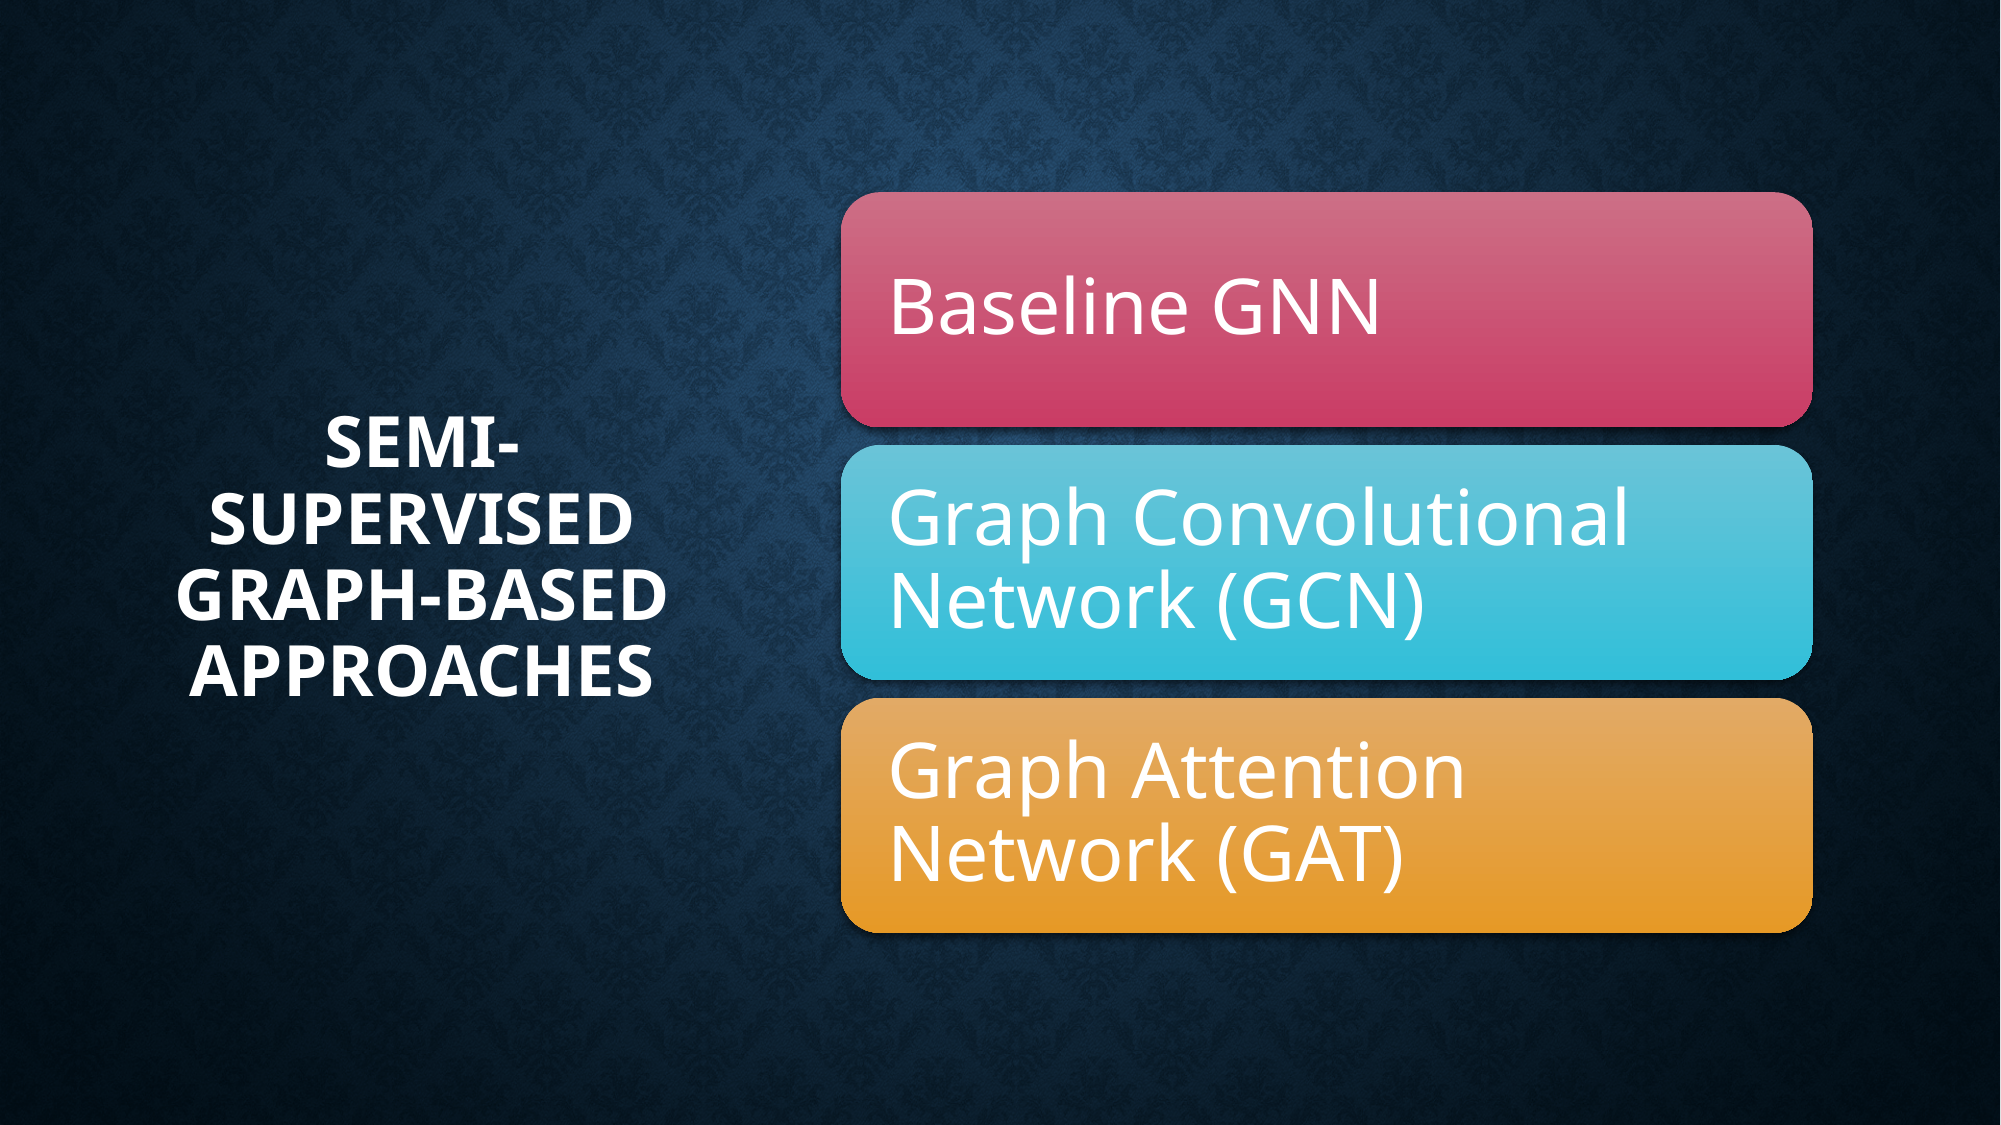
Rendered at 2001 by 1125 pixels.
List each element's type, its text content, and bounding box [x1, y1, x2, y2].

title Semi-supervised Graph-Based Approaches [123, 99, 722, 1020]
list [840, 182, 1814, 943]
